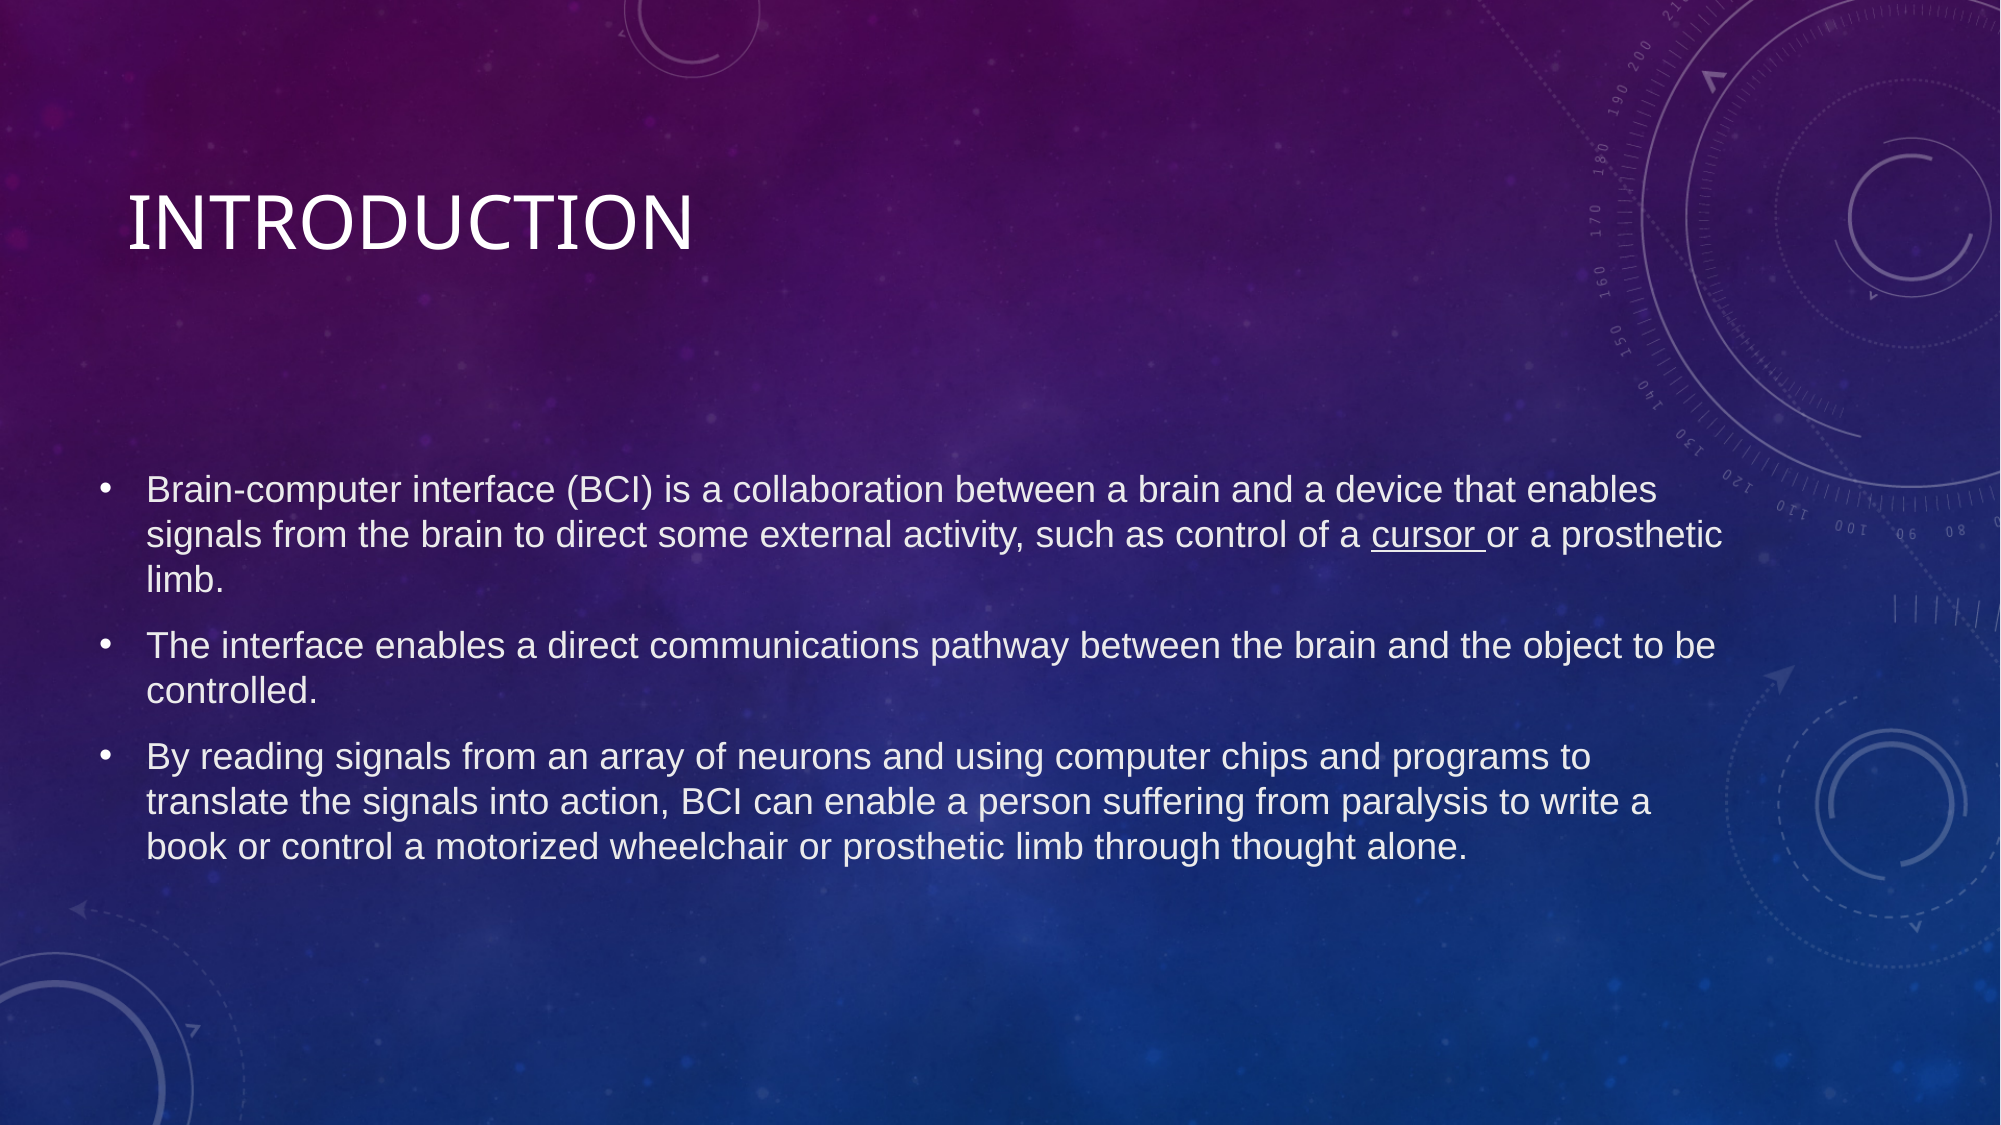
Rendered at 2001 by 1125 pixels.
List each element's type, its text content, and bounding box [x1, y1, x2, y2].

list Brain-computer interface (BCI) is a collaboration between a brain and a device that enables signals from the brain to direct some external activity, such as control of a cursor or a prosthetic limb. The interface enables a direct communications pathway between the brain and the object to be controlled. By reading signals from an array of neurons and using computer chips and programs to translate the signals into action, BCI can enable a person suffering from paralysis to write a book or control a motorized wheelchair or prosthetic limb through thought alone. [84, 282, 1747, 1049]
picture [0, 0, 2001, 1125]
title Introduction [112, 99, 1775, 339]
